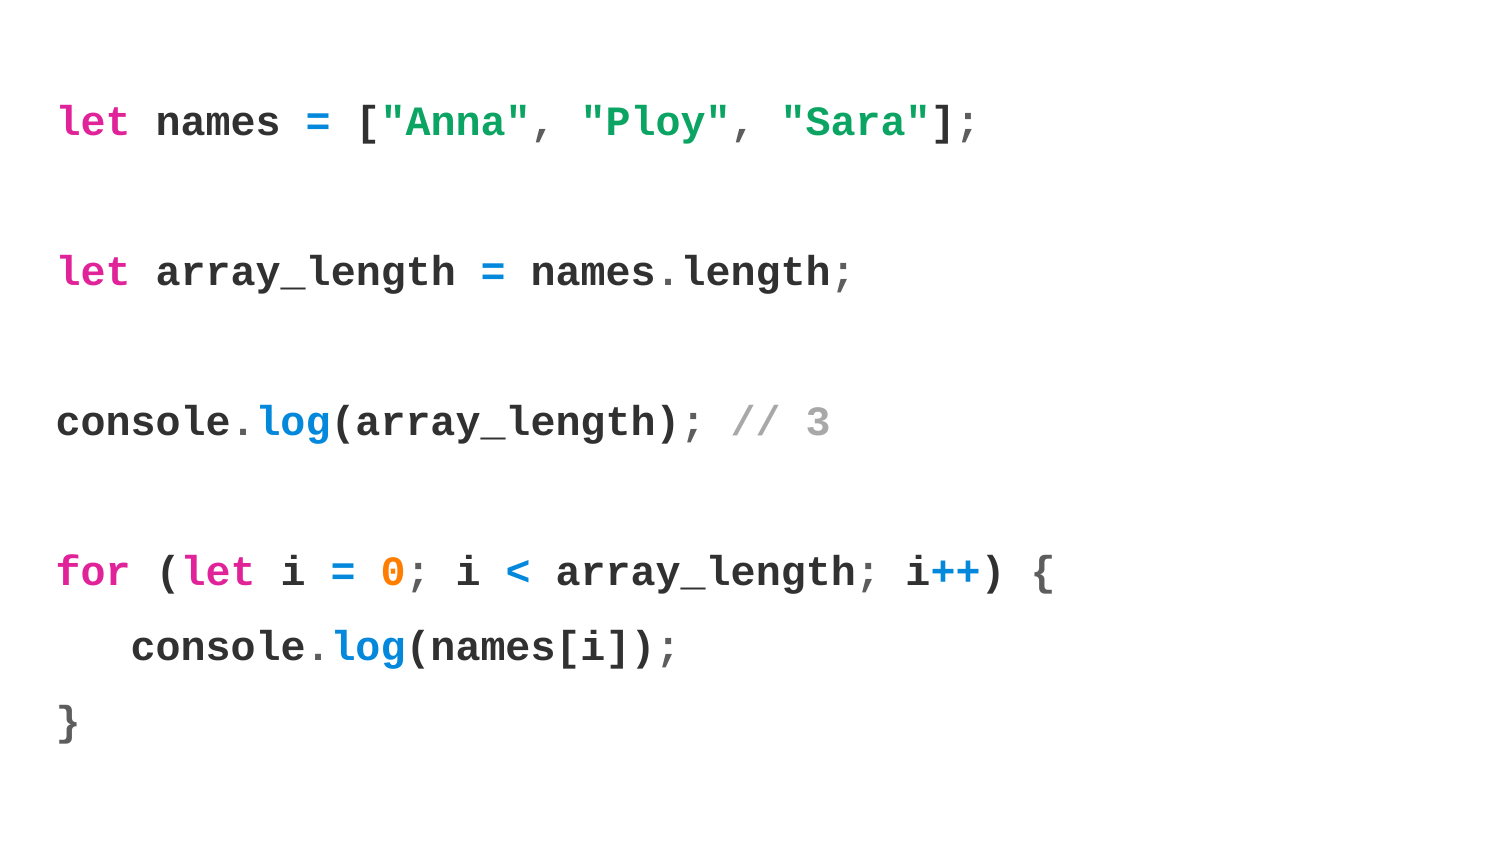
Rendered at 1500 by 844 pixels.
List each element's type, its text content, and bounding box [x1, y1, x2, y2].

list let names = ["Anna", "Ploy", "Sara"]; let array_length = names.length; console.log(array_length); // 3 for (let i = 0; i < array_length; i++) { console.log(names[i]); } [40, 53, 1439, 615]
